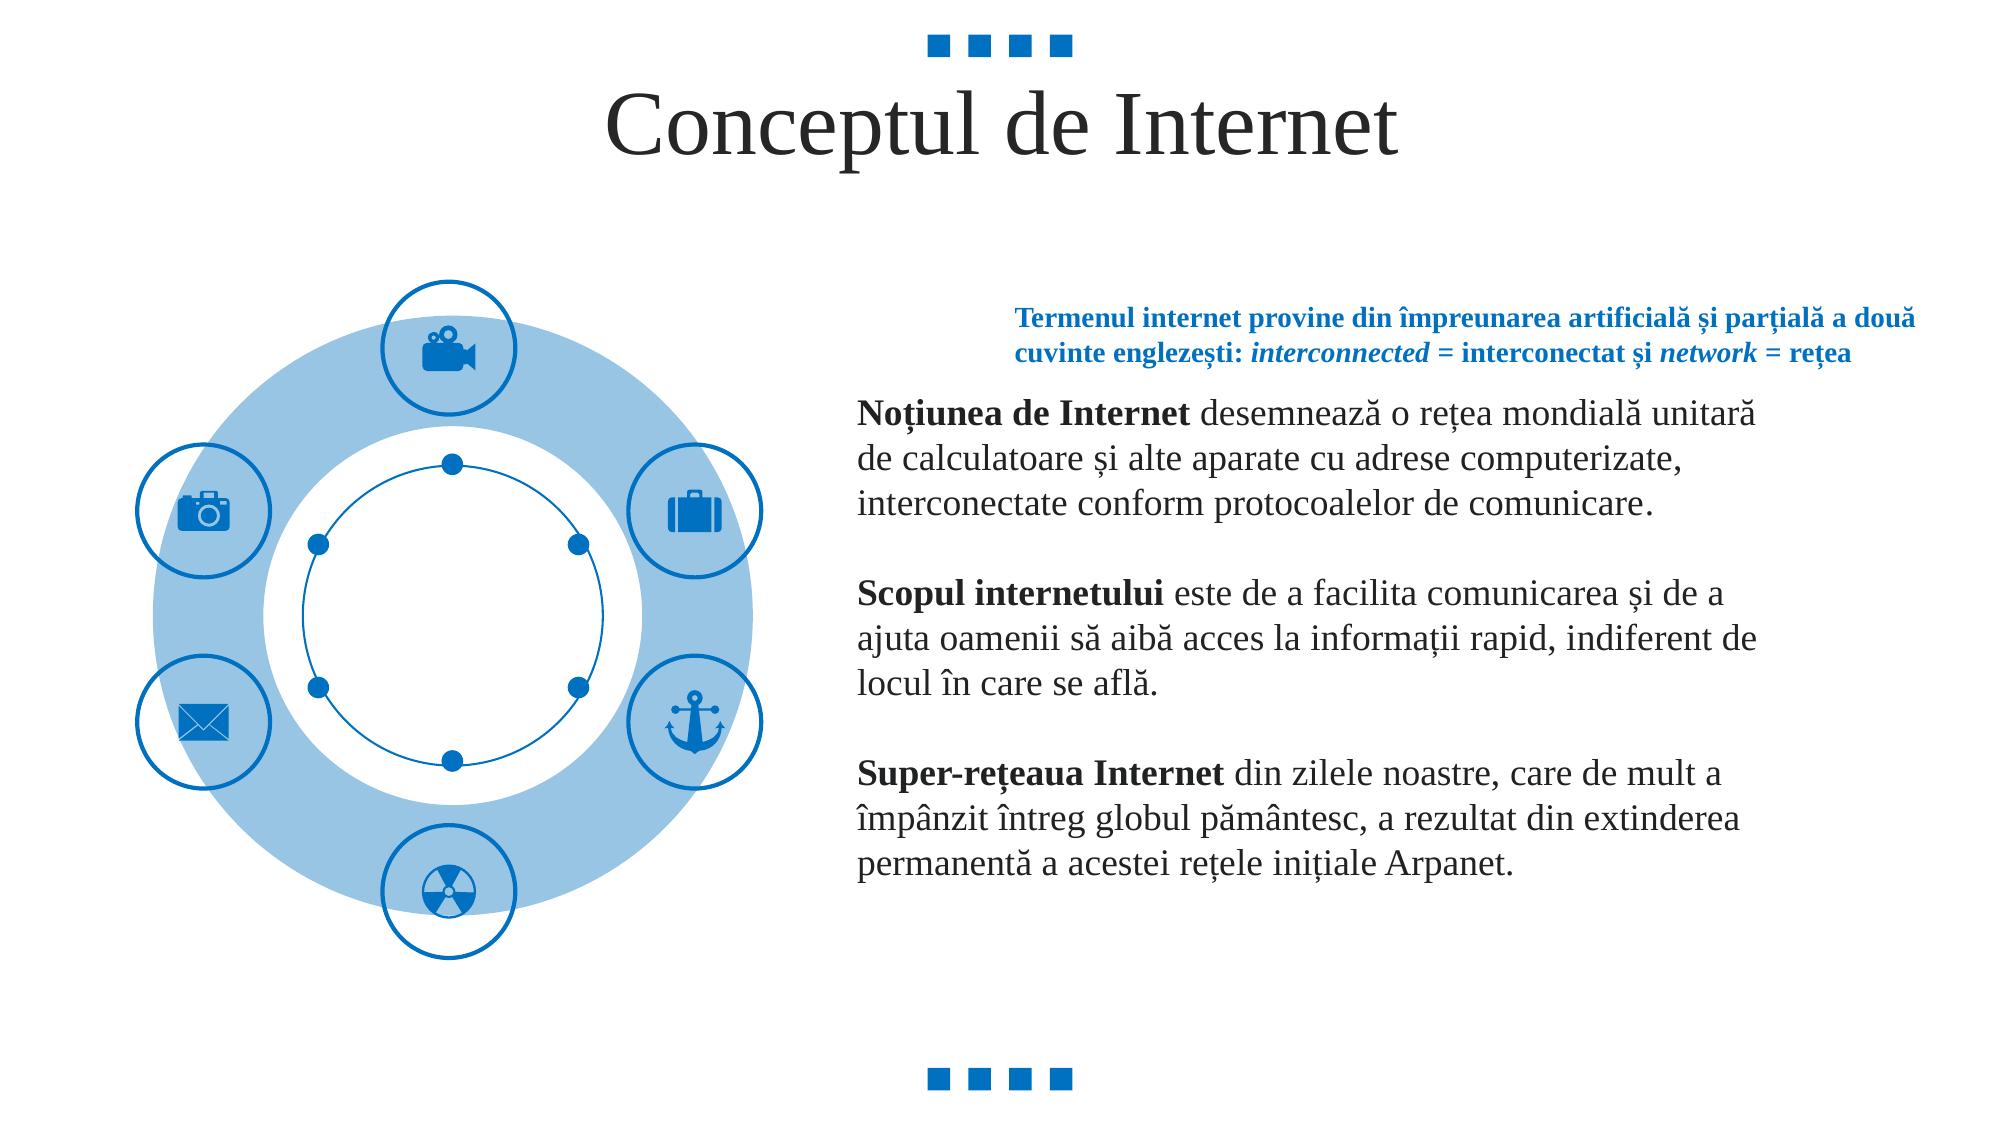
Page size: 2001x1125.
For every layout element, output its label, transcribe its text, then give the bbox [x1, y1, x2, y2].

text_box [302, 453, 603, 772]
text_box Noțiunea de Internet desemnează o rețea mondială unitară de calculatoare și alte aparate cu adrese computerizate, interconectate conform protocoalelor de comunicare. Scopul internetului este de a facilita comunicarea și de a ajuta oamenii să aibă acces la informații rapid, indiferent de locul în care se află. Super-rețeaua Internet din zilele noastre, care de mult a împânzit întreg globul pământesc, a rezultat din extinderea permanentă a acestei rețele inițiale Arpanet. [842, 380, 1776, 891]
text_box [420, 863, 478, 920]
text_box [627, 654, 763, 790]
text_box [381, 824, 517, 960]
text_box [175, 702, 232, 742]
text_box [136, 654, 272, 790]
text_box [136, 443, 272, 579]
text_box [381, 280, 517, 416]
text_box [661, 689, 728, 756]
text_box Termenul internet provine din împreunarea artificială și parțială a două cuvinte englezești: interconnected = interconectat și network = rețea [999, 290, 2000, 376]
list Conceptul de Internet [53, 65, 1952, 185]
text_box [176, 489, 231, 532]
text_box [421, 324, 477, 373]
text_box [627, 443, 763, 579]
text_box [151, 320, 754, 911]
text_box [666, 488, 723, 534]
